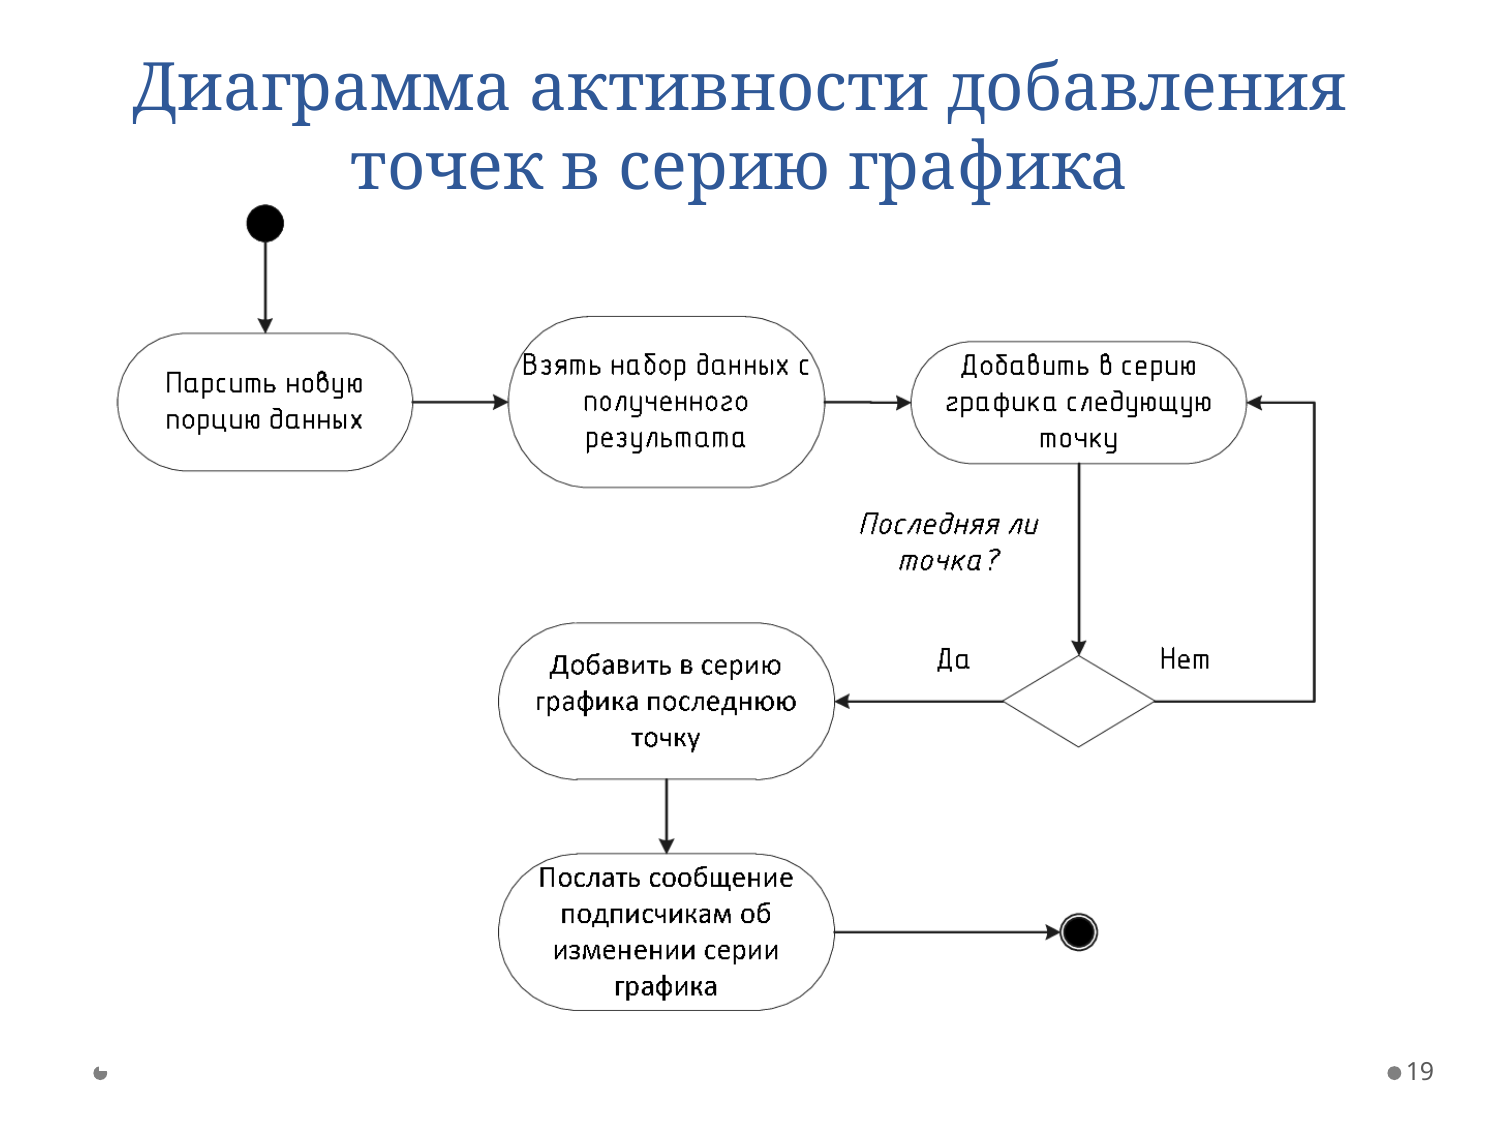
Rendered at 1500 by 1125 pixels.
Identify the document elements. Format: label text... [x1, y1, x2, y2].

title Диаграмма активности добавления точек в серию графика [64, 0, 1415, 211]
slide_number 19 [1401, 1042, 1494, 1103]
picture [98, 136, 1381, 1071]
